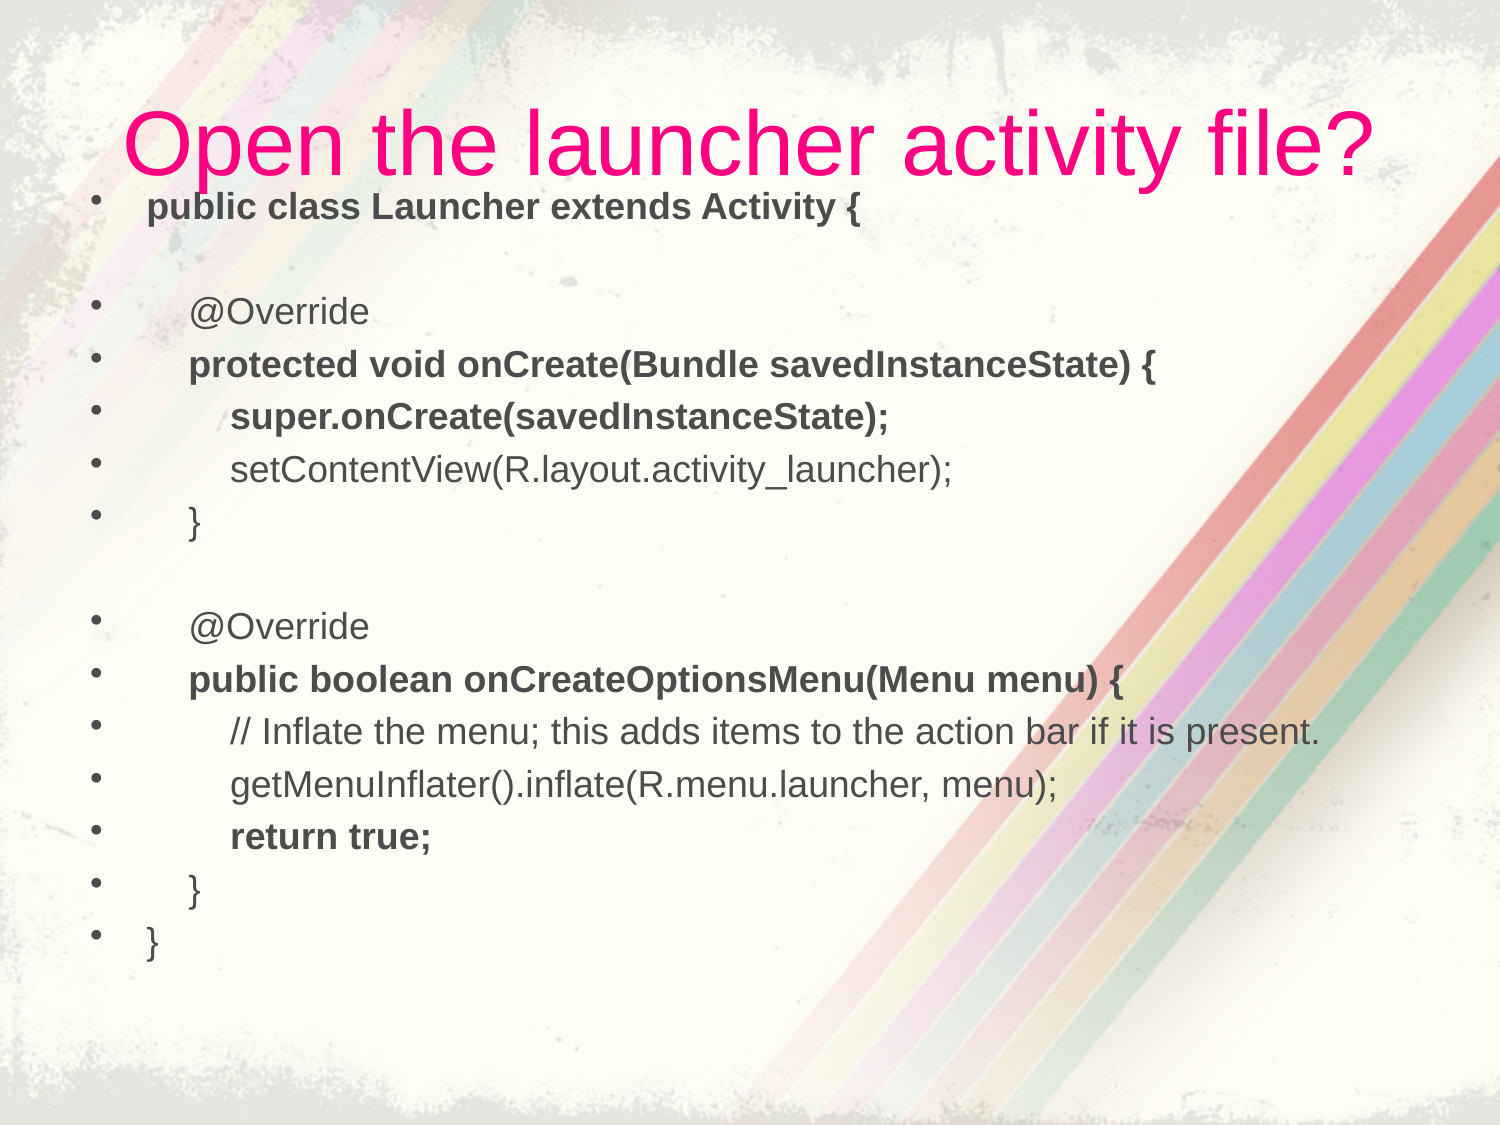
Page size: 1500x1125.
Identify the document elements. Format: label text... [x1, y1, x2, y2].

picture [0, 0, 1500, 1125]
title Open the launcher activity file? [74, 44, 1426, 174]
list public class Launcher extends Activity { @Override protected void onCreate(Bundle savedInstanceState) { super.onCreate(savedInstanceState); setContentView(R.layout.activity_launcher); } @Override public boolean onCreateOptionsMenu(Menu menu) { // Inflate the menu; this adds items to the action bar if it is present. getMenuInflater().inflate(R.menu.launcher, menu); return true; } } [74, 174, 1426, 783]
